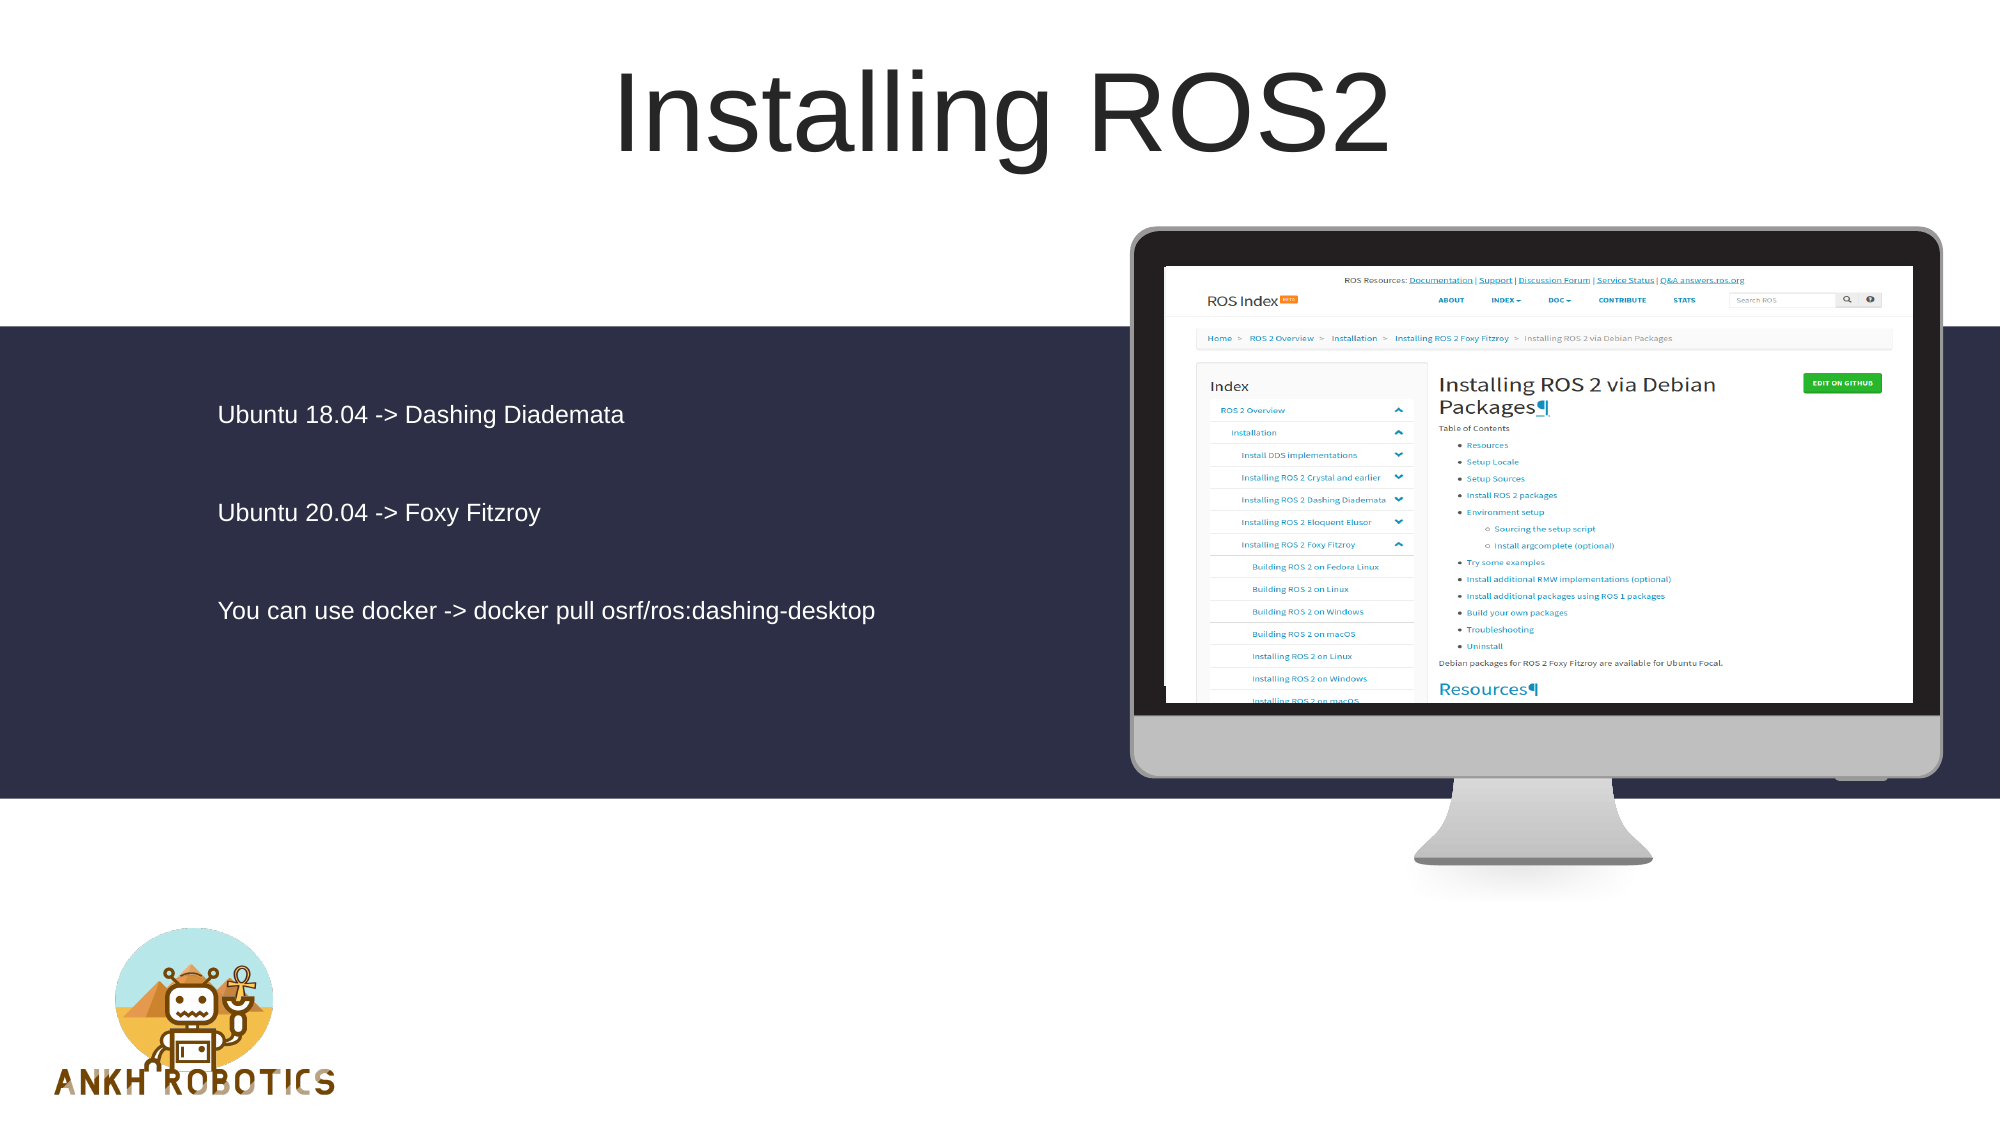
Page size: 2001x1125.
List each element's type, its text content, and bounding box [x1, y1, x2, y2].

text_box Ubuntu 20.04 -> Foxy Fitzroy [202, 489, 977, 534]
picture [47, 923, 339, 1098]
text_box Ubuntu 18.04 -> Dashing Diademata [202, 391, 977, 436]
text_box You can use docker -> docker pull osrf/ros:dashing-desktop [202, 587, 977, 632]
picture [1165, 266, 1913, 703]
list Installing ROS2 [53, 55, 1952, 175]
